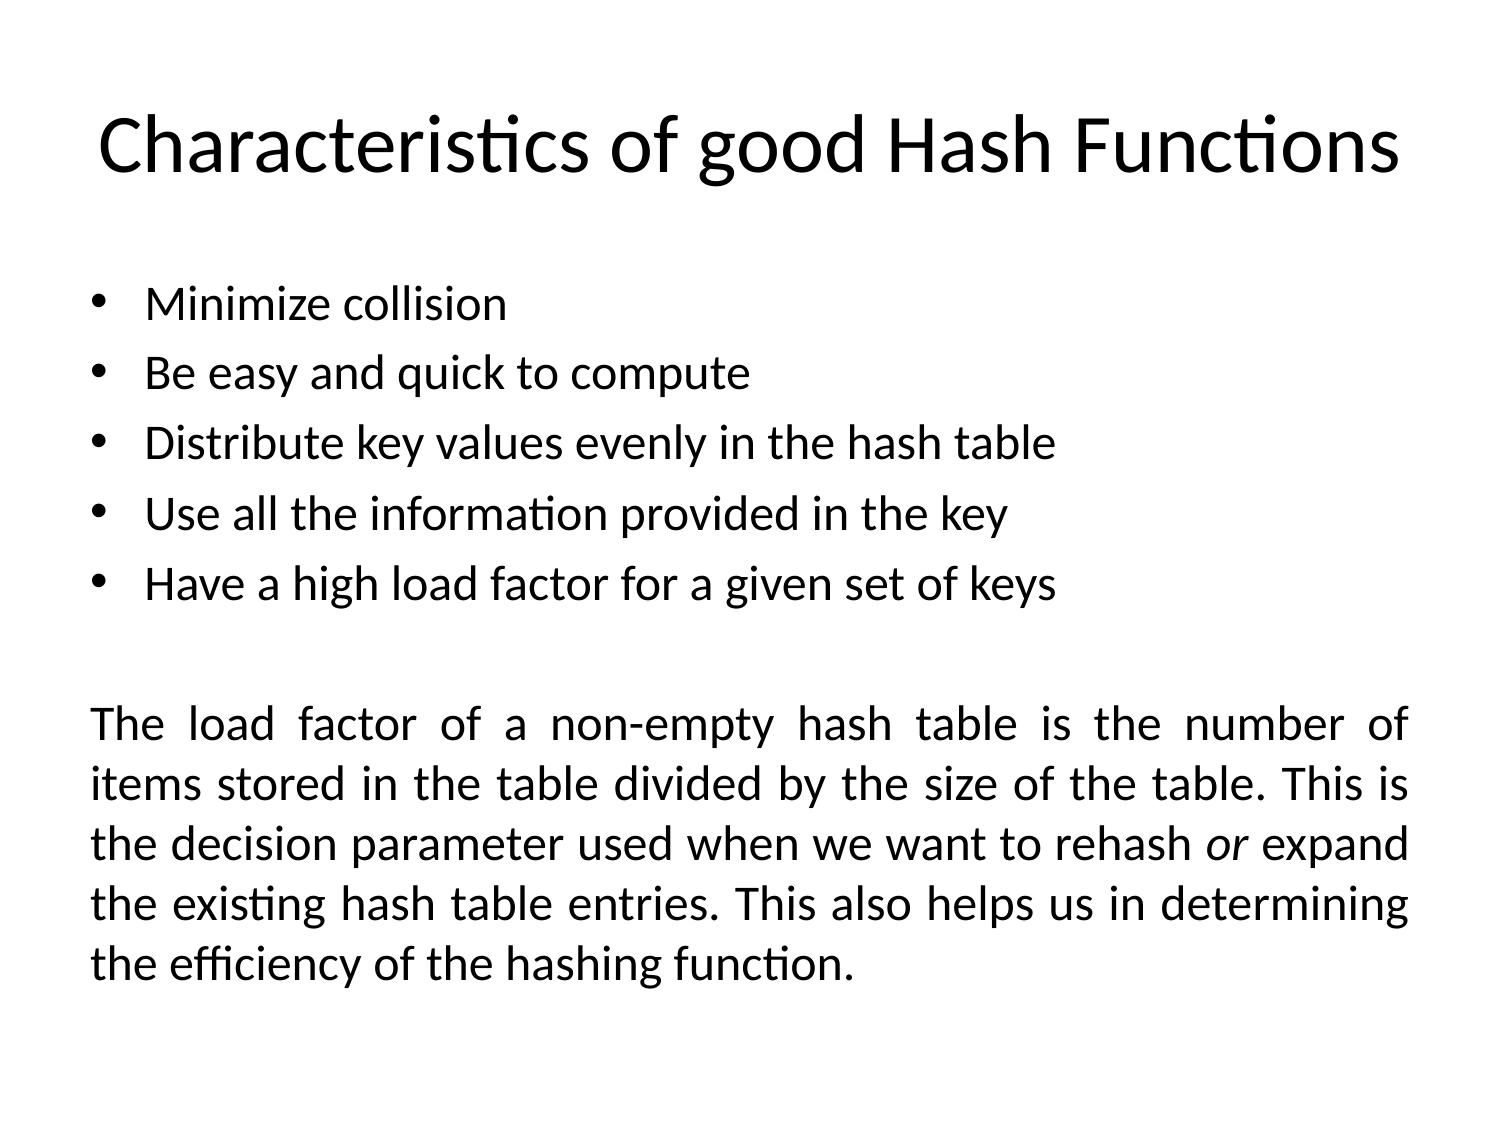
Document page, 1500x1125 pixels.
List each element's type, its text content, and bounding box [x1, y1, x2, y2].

title Characteristics of good Hash Functions [75, 45, 1425, 233]
list Minimize collision Be easy and quick to compute Distribute key values evenly in the hash table Use all the information provided in the key Have a high load factor for a given set of keys The load factor of a non-empty hash table is the number of items stored in the table divided by the size of the table. This is the decision parameter used when we want to rehash or expand the existing hash table entries. This also helps us in determining the efficiency of the hashing function. [75, 262, 1425, 1005]
